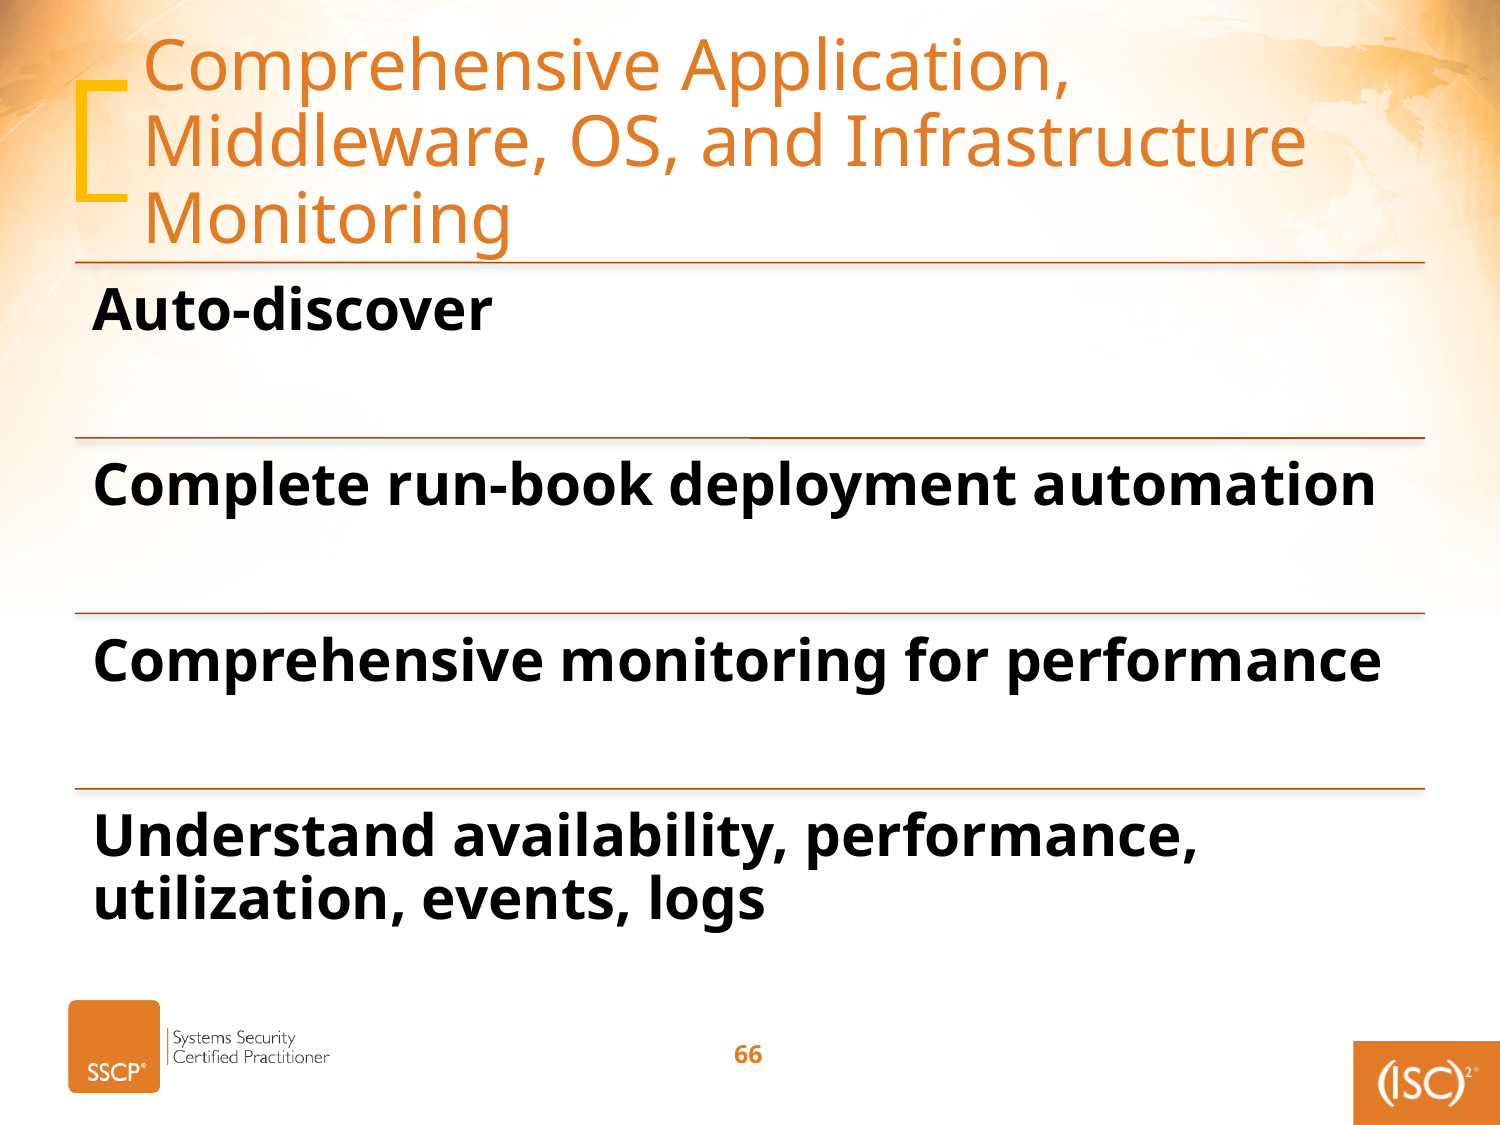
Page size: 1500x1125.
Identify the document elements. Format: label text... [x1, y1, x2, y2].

picture [60, 993, 417, 1100]
picture [0, 0, 1500, 615]
title Comprehensive Application, Middleware, OS, and Infrastructure Monitoring [127, 75, 1443, 213]
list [74, 262, 1426, 965]
